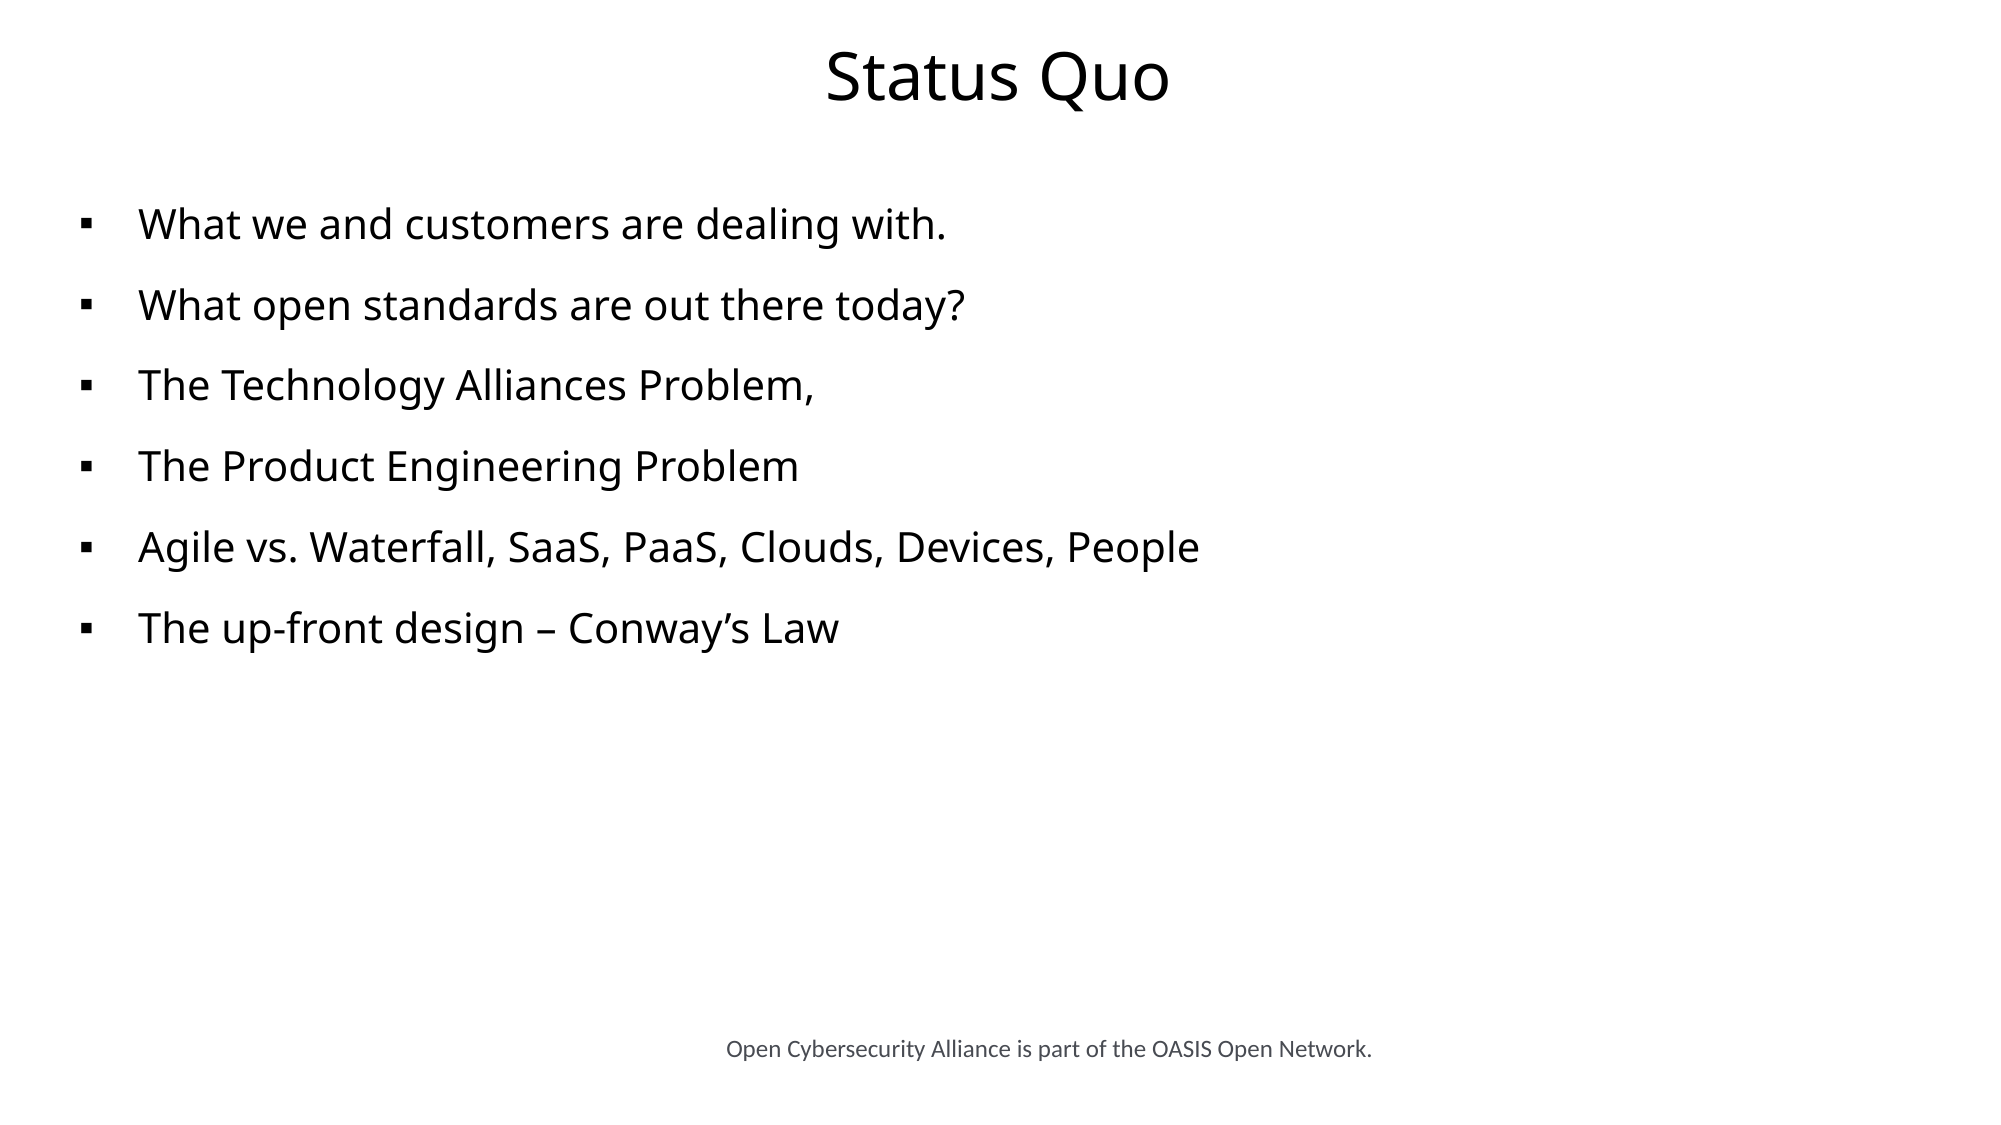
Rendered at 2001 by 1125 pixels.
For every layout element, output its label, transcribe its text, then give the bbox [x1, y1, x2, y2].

footer Open Cybersecurity Alliance is part of the OASIS Open Network. [131, 1021, 1969, 1074]
list What we and customers are dealing with. What open standards are out there today? The Technology Alliances Problem, The Product Engineering Problem Agile vs. Waterfall, SaaS, PaaS, Clouds, Devices, People The up-front design – Conway’s Law [48, 179, 1948, 990]
title Status Quo [48, 47, 1950, 113]
